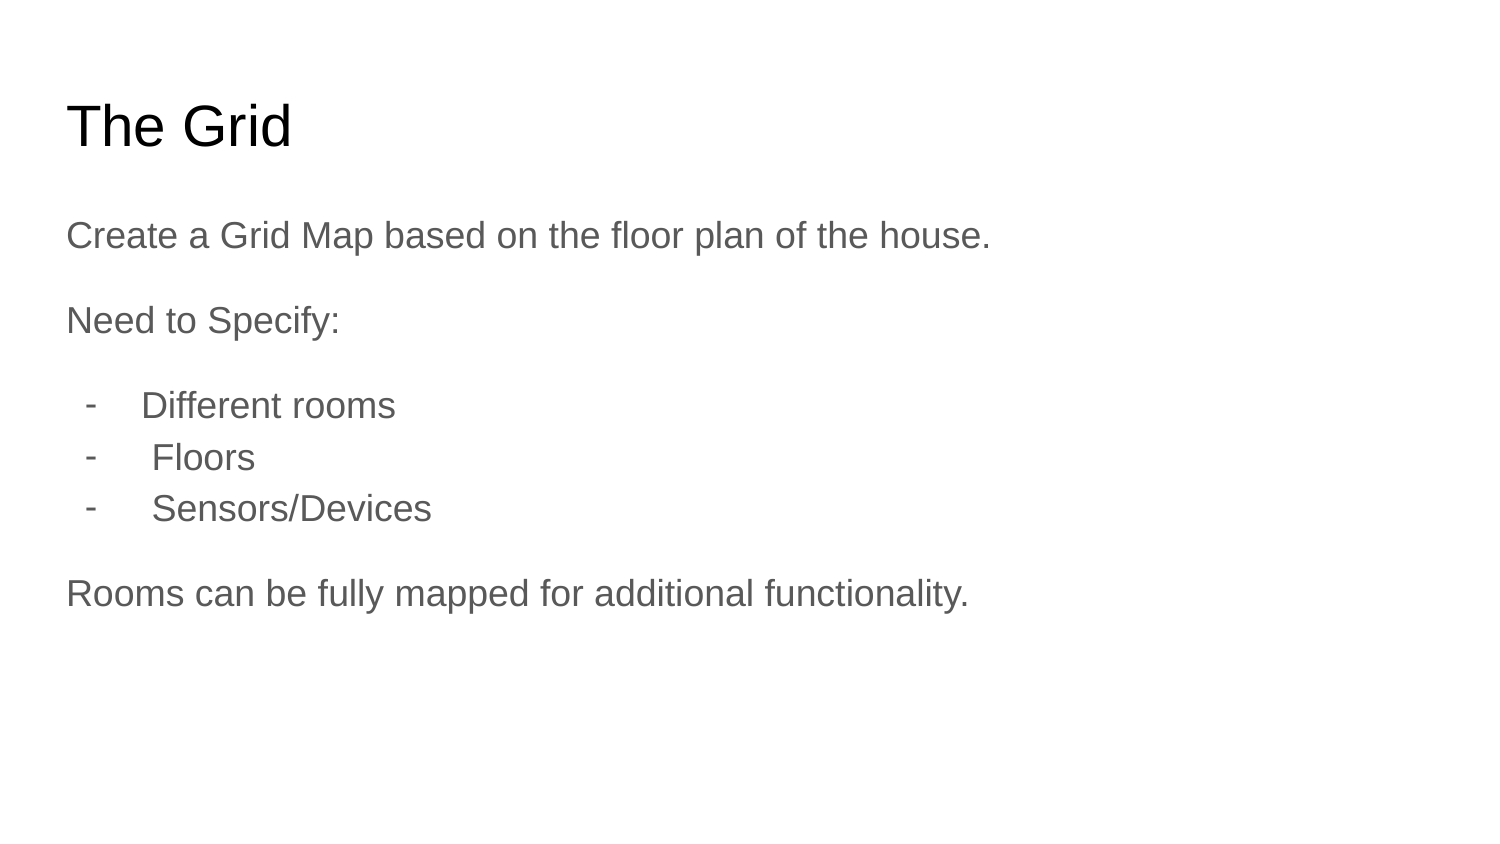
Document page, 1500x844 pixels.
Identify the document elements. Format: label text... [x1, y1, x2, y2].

title The Grid [51, 72, 1449, 167]
list Create a Grid Map based on the floor plan of the house. Need to Specify: Different rooms Floors Sensors/Devices Rooms can be fully mapped for additional functionality. [51, 189, 1449, 750]
